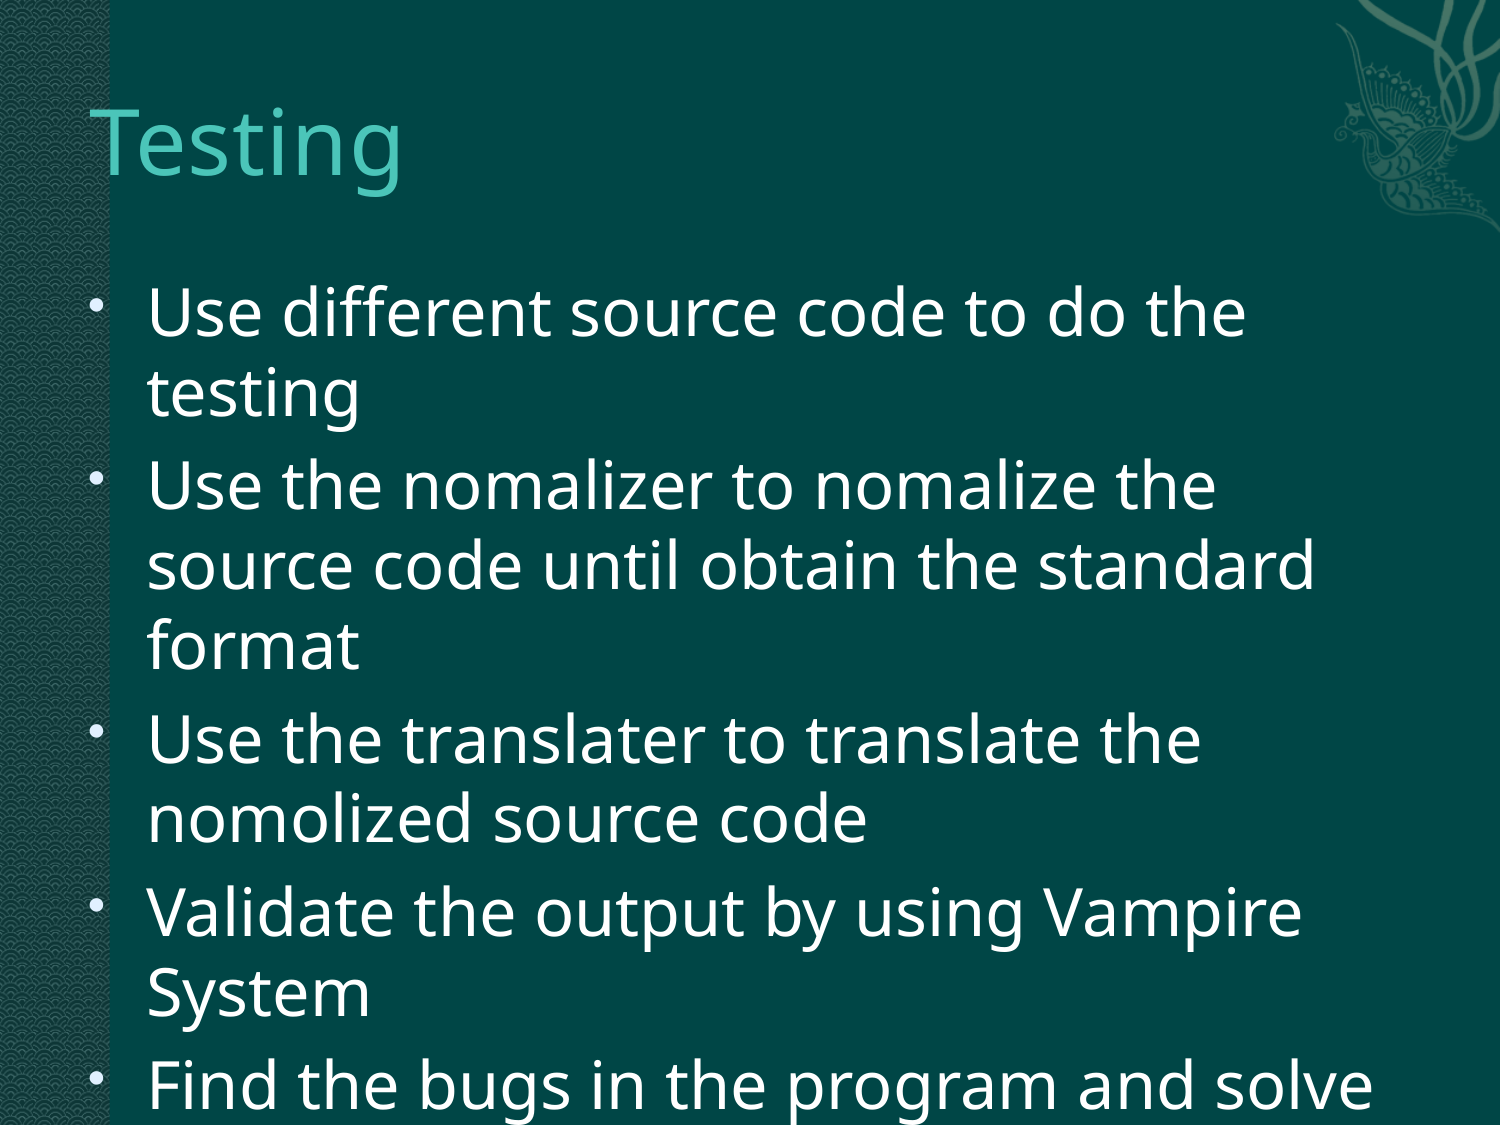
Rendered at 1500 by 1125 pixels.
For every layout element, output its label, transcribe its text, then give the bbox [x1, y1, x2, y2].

picture [0, 0, 110, 1125]
title Testing [75, 45, 1351, 233]
list Use different source code to do the testing Use the nomalizer to nomalize the source code until obtain the standard format Use the translater to translate the nomolized source code Validate the output by using Vampire System Find the bugs in the program and solve them [75, 262, 1425, 1005]
